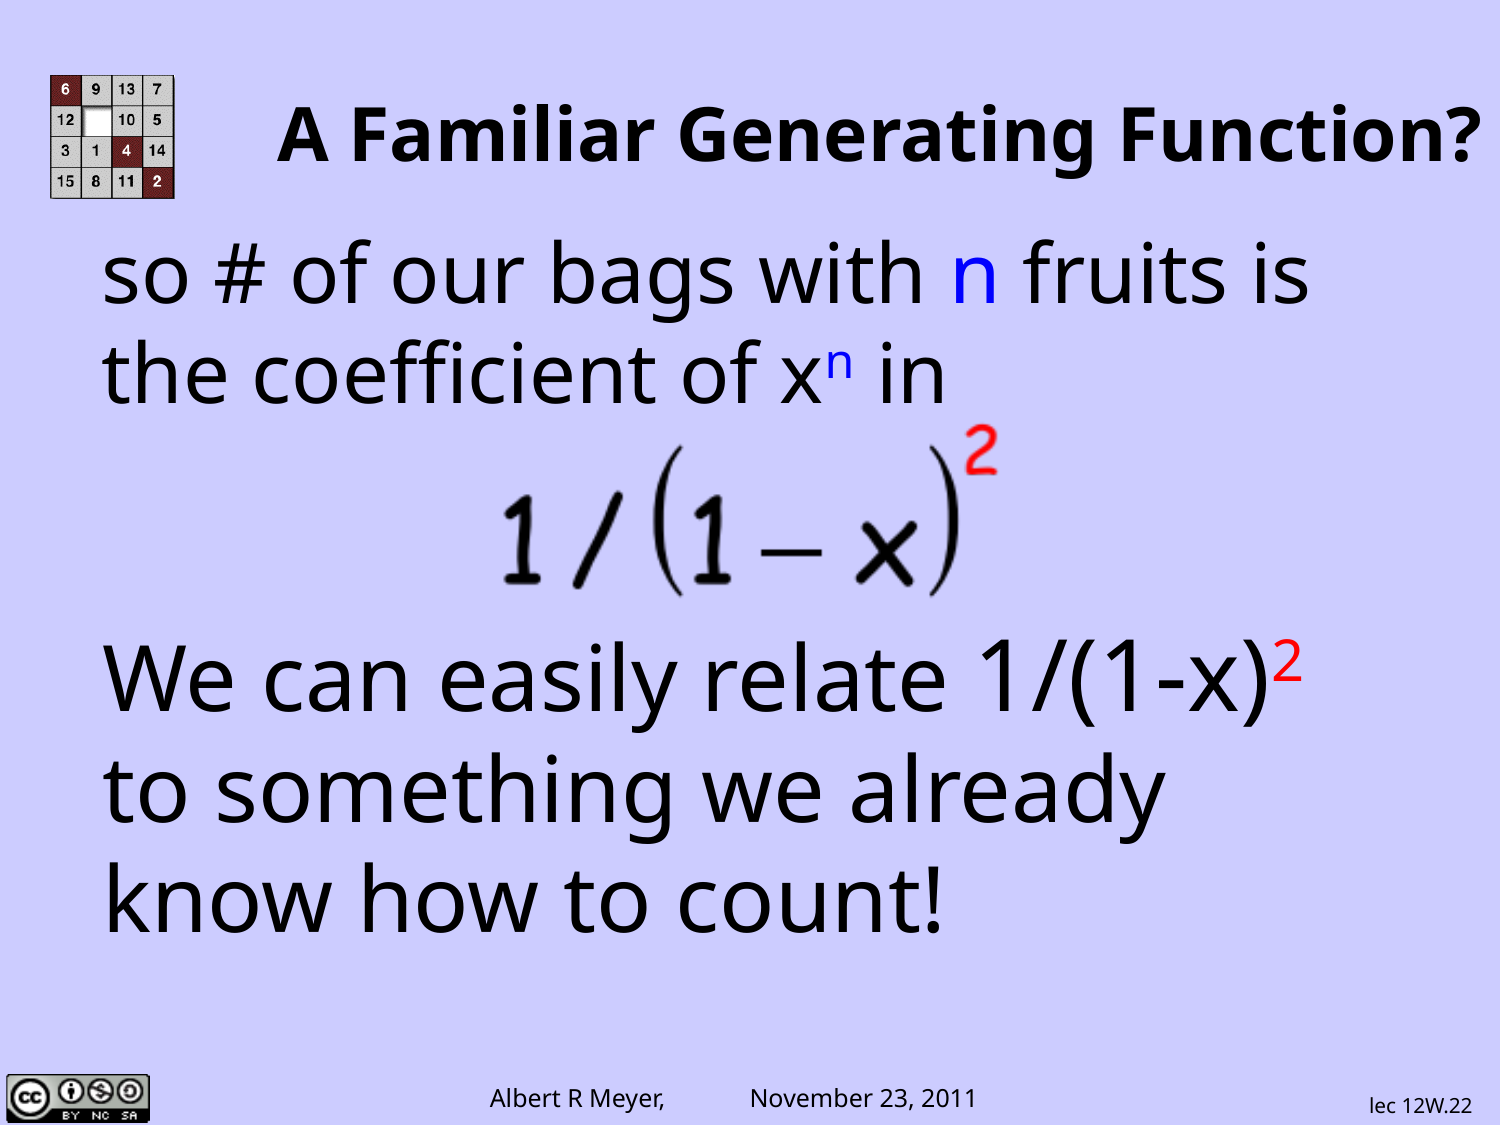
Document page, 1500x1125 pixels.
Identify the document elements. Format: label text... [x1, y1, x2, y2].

picture [6, 1074, 150, 1123]
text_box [500, 392, 1000, 601]
text_box We can easily relate 1/(1-x)2 to something we already know how to count! [87, 604, 1413, 959]
picture [50, 75, 175, 199]
text_box so # of our bags with n fruits is the coefficient of xn in [87, 212, 1413, 428]
title A Familiar Generating Function? [262, 37, 1500, 226]
slide_number lec 12W.22 [1049, 1084, 1488, 1125]
